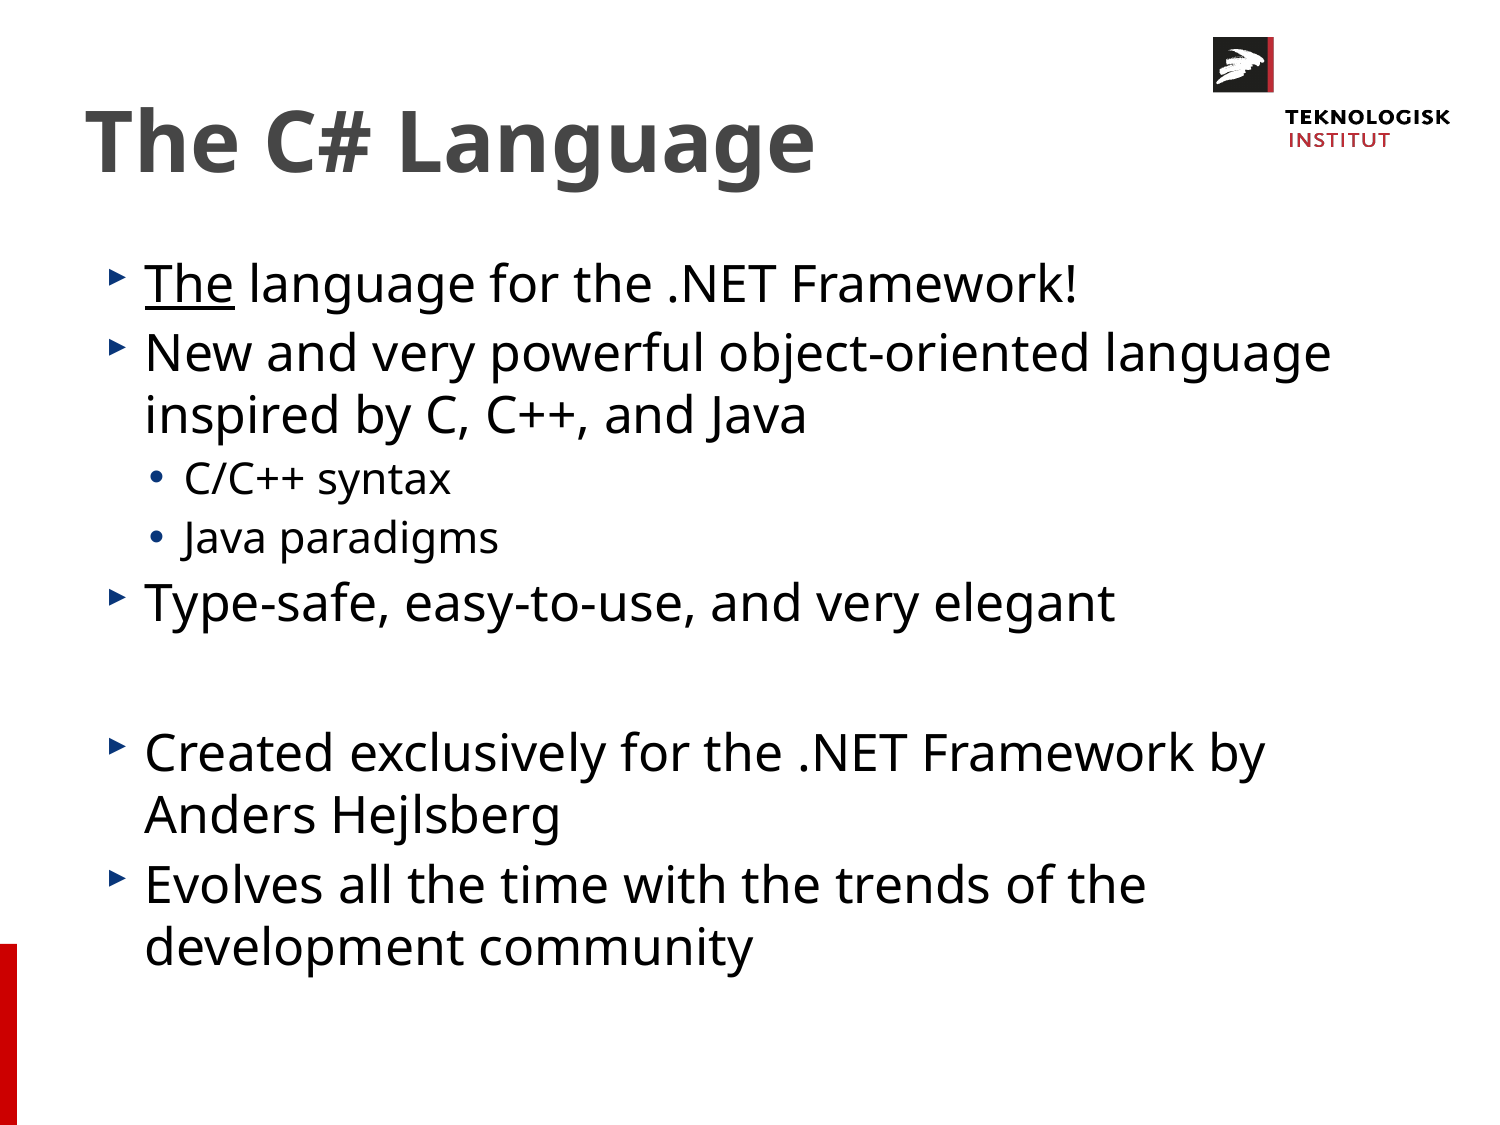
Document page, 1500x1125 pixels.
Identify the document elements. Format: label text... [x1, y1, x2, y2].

title The C# Language [70, 45, 1425, 233]
list The language for the .NET Framework! New and very powerful object-oriented language inspired by C, C++, and Java C/C++ syntax Java paradigms Type-safe, easy-to-use, and very elegant Created exclusively for the .NET Framework by Anders Hejlsberg Evolves all the time with the trends of the development community [75, 243, 1424, 986]
picture [1213, 37, 1450, 147]
